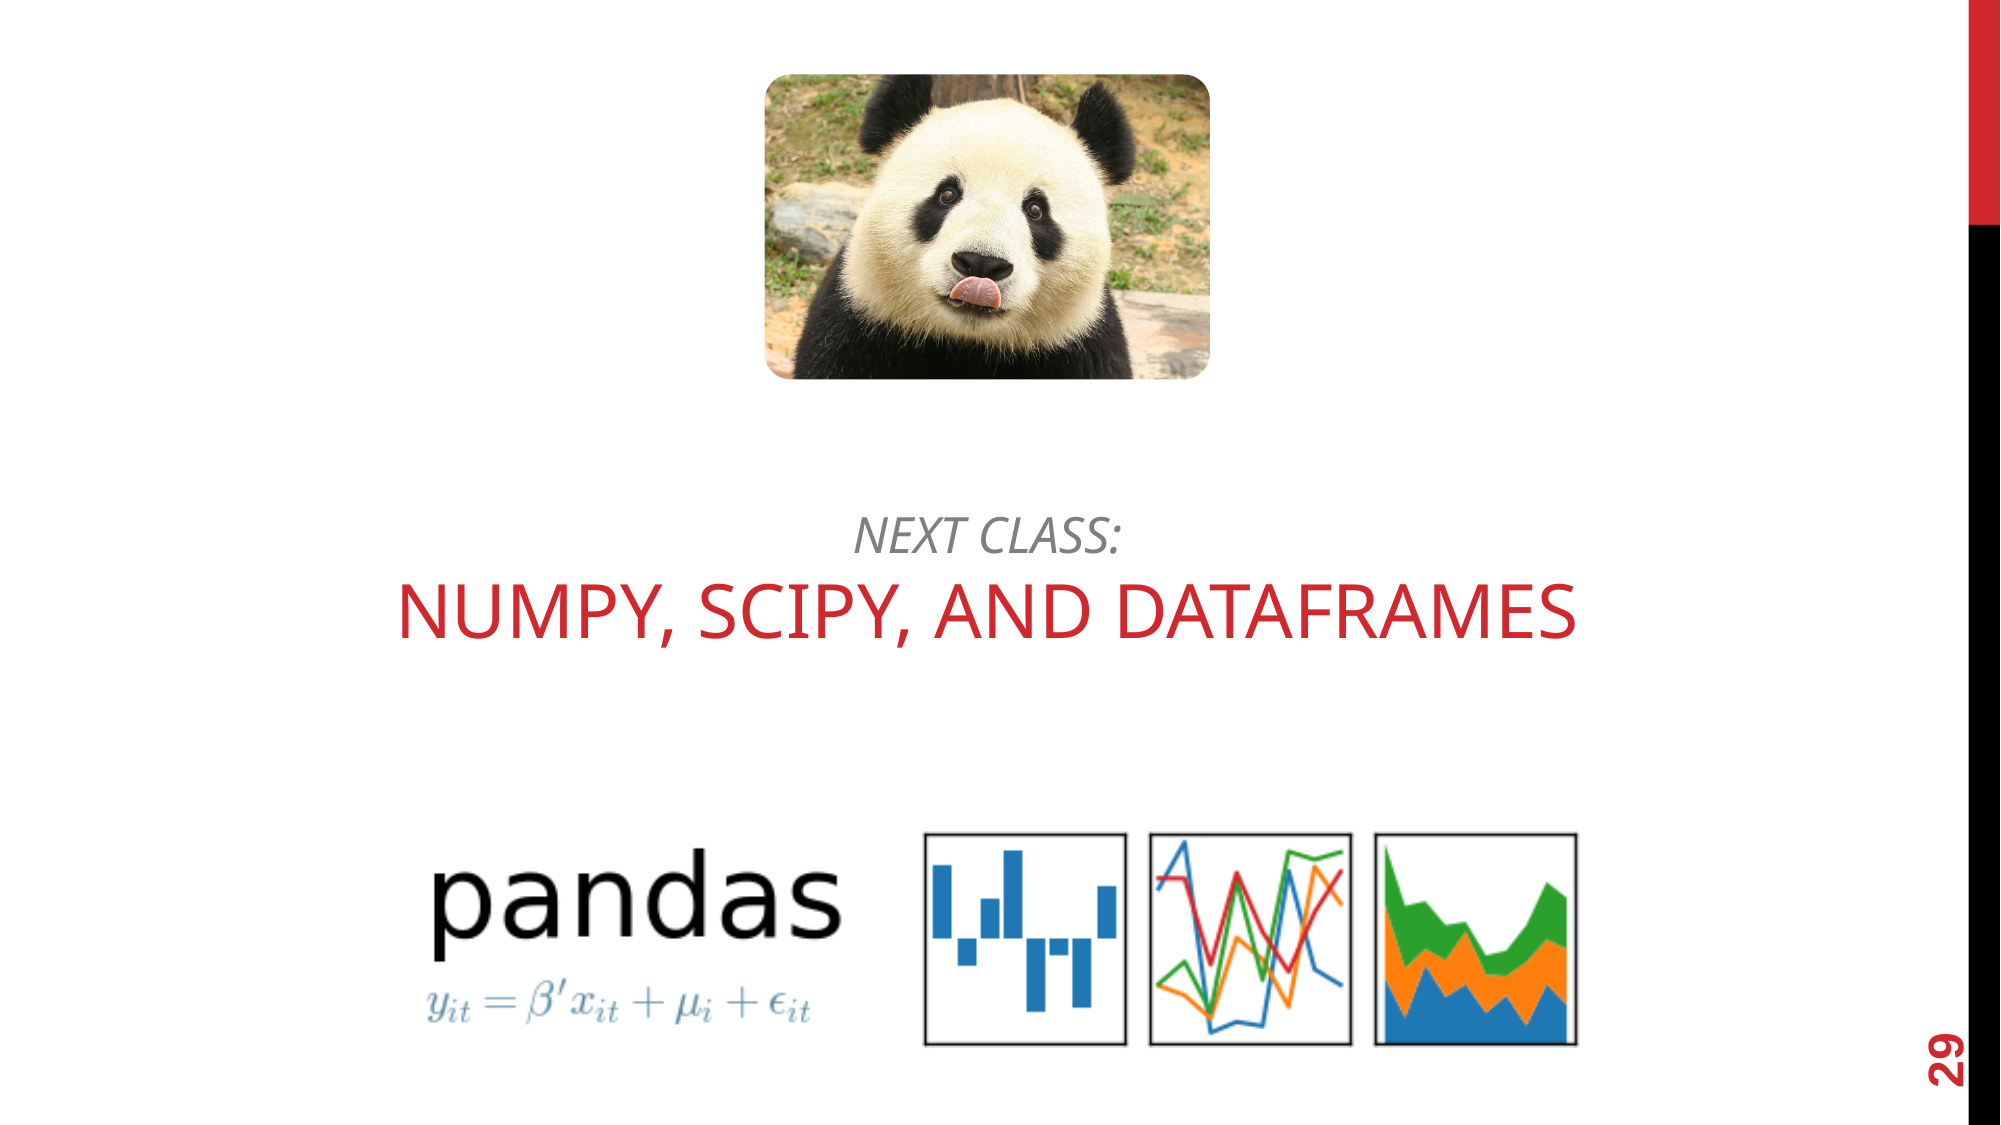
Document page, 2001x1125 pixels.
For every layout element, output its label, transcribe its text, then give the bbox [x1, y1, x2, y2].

title NEXT CLASS: NUMPY, SCIPY, AND DATAFRAMES [249, 458, 1725, 662]
slide_number ‹#› [1903, 887, 1984, 1104]
picture [362, 807, 1613, 1069]
picture [764, 74, 1211, 380]
